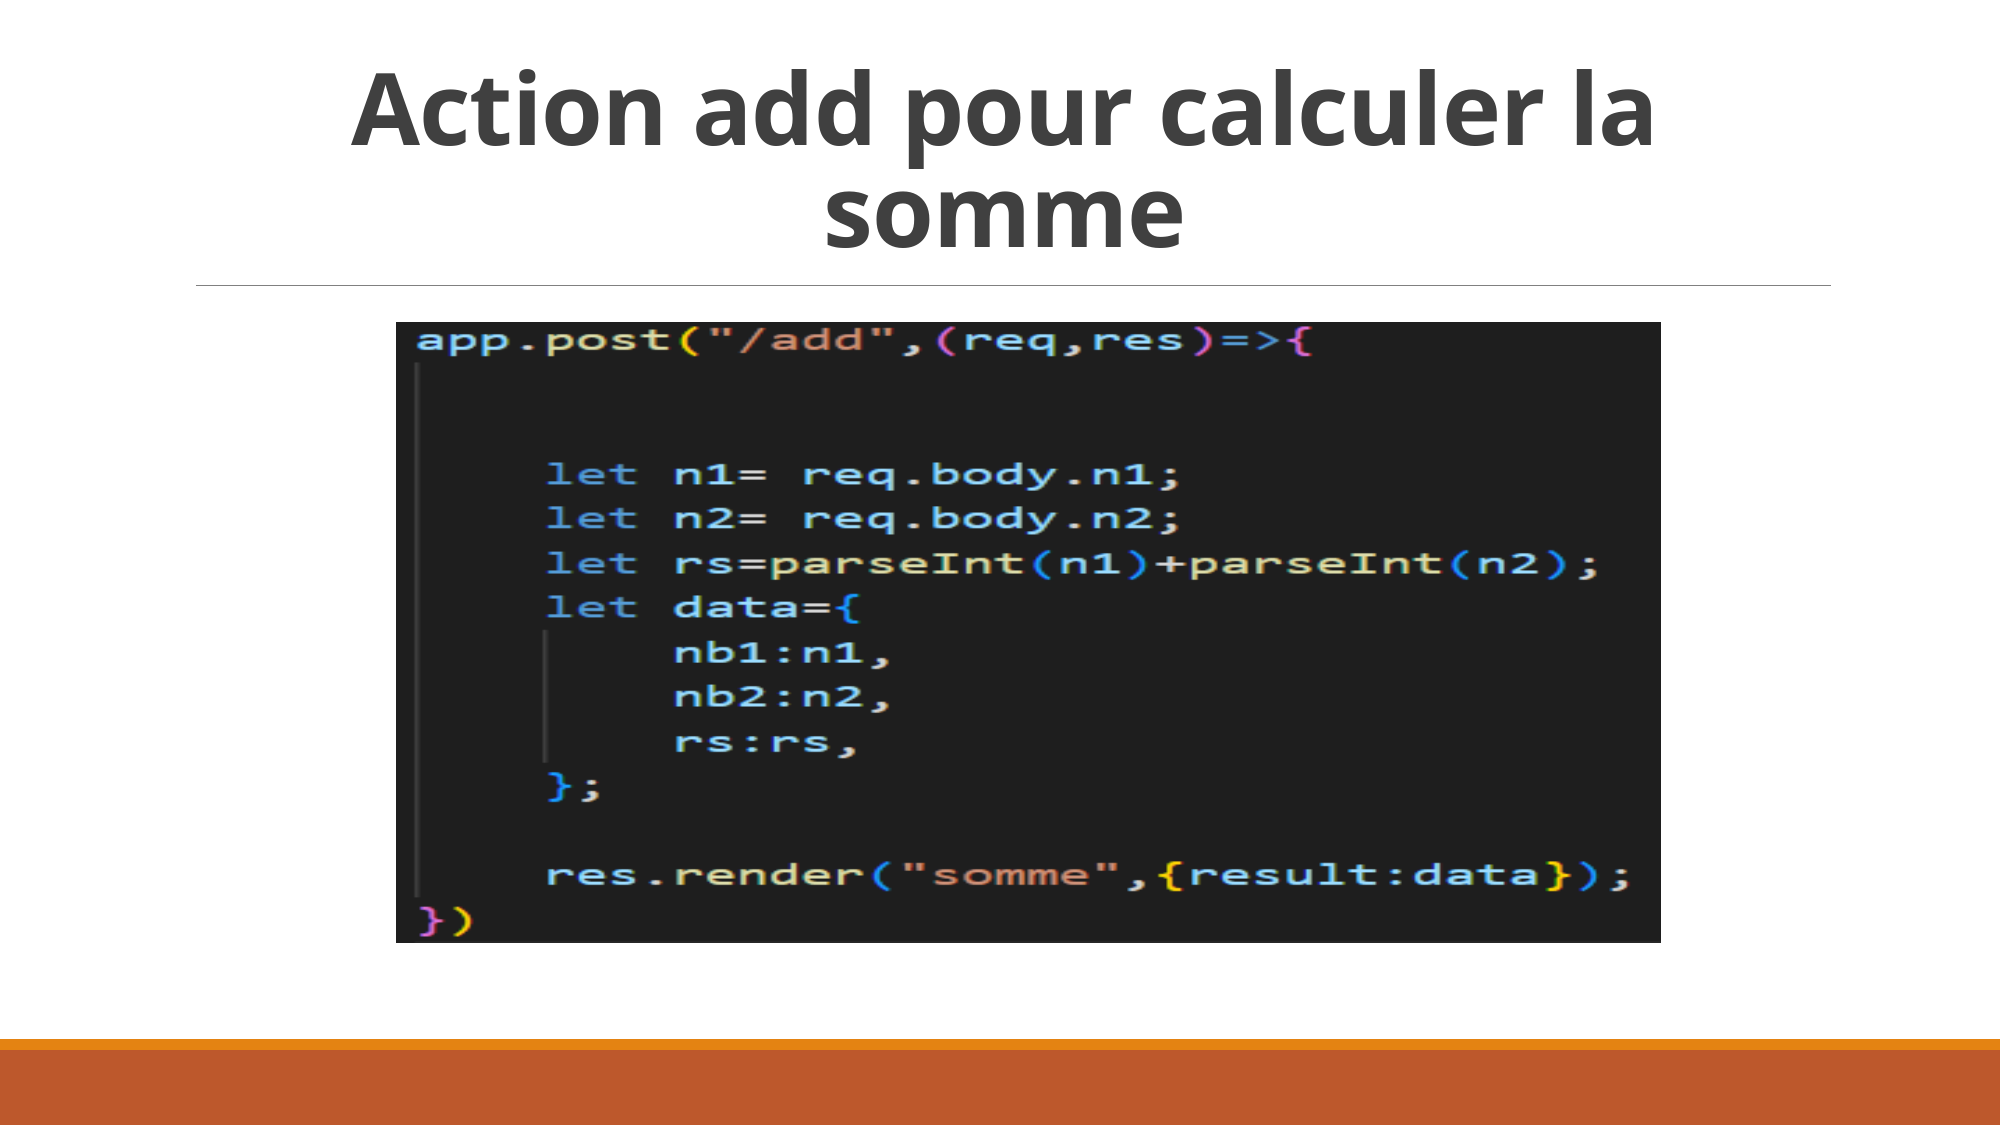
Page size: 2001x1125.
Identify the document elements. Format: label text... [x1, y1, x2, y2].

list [395, 322, 1661, 944]
title Action add pour calculer la somme [180, 47, 1830, 285]
